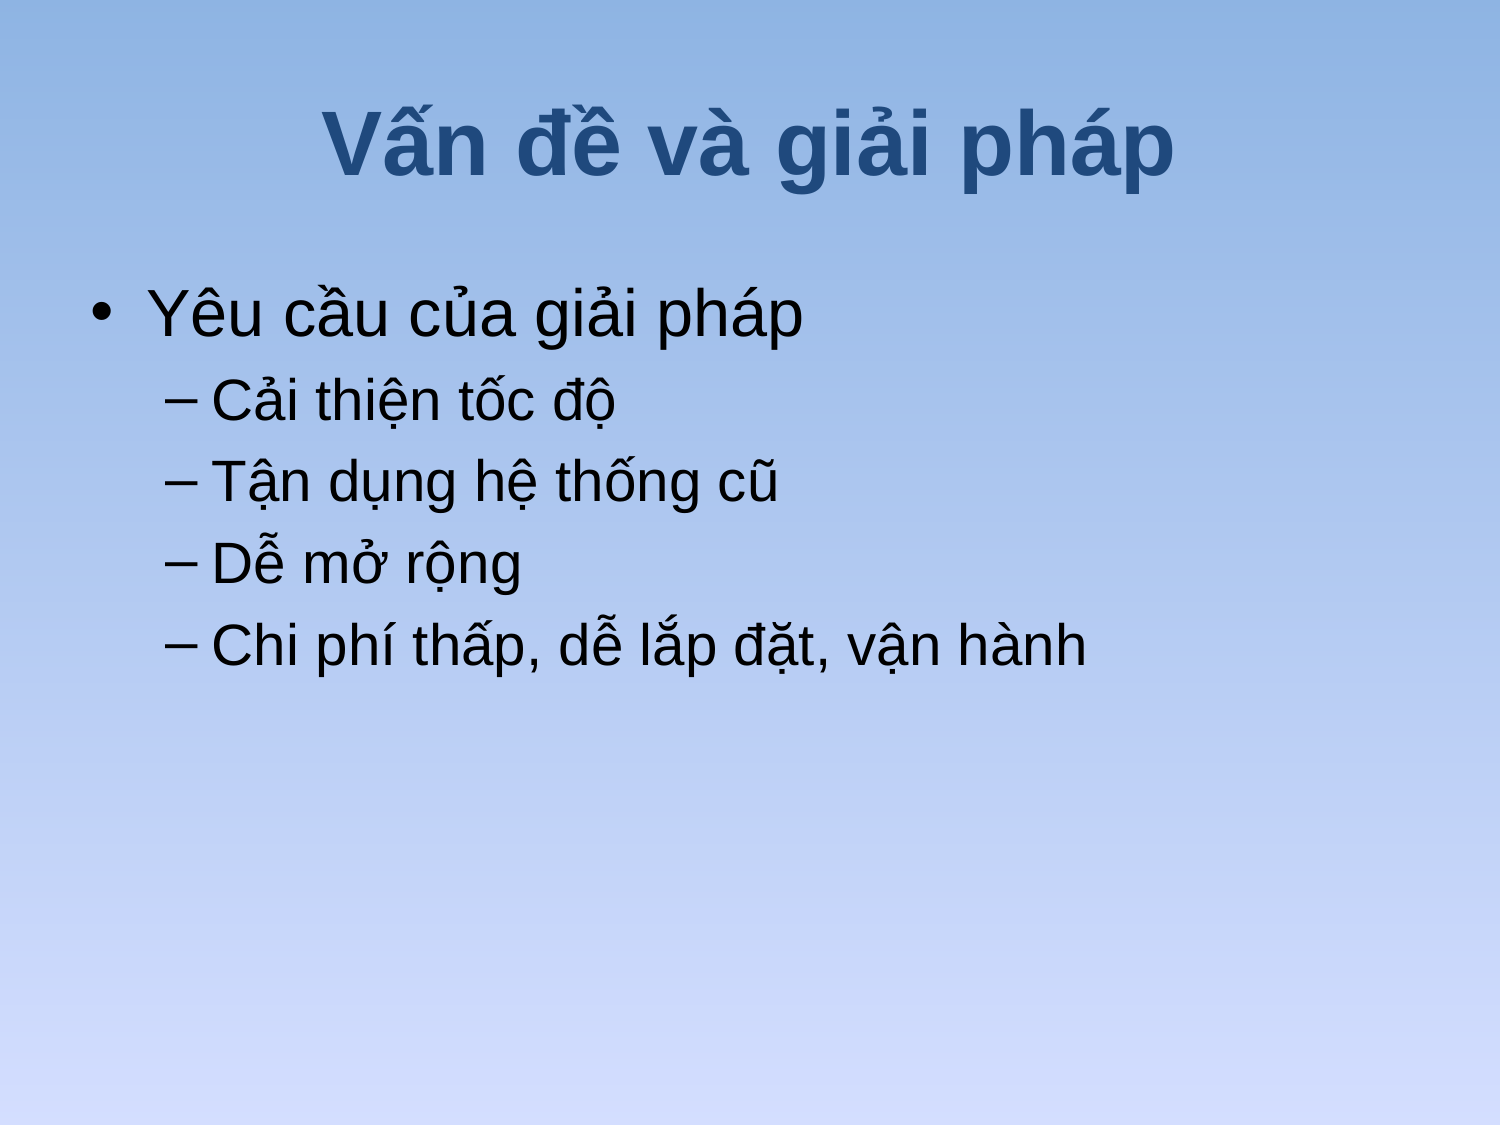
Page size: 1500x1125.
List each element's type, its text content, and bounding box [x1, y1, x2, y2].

title Vấn đề và giải pháp [75, 45, 1425, 233]
list Yêu cầu của giải pháp Cải thiện tốc độ Tận dụng hệ thống cũ Dễ mở rộng Chi phí thấp, dễ lắp đặt, vận hành [75, 262, 1425, 1005]
